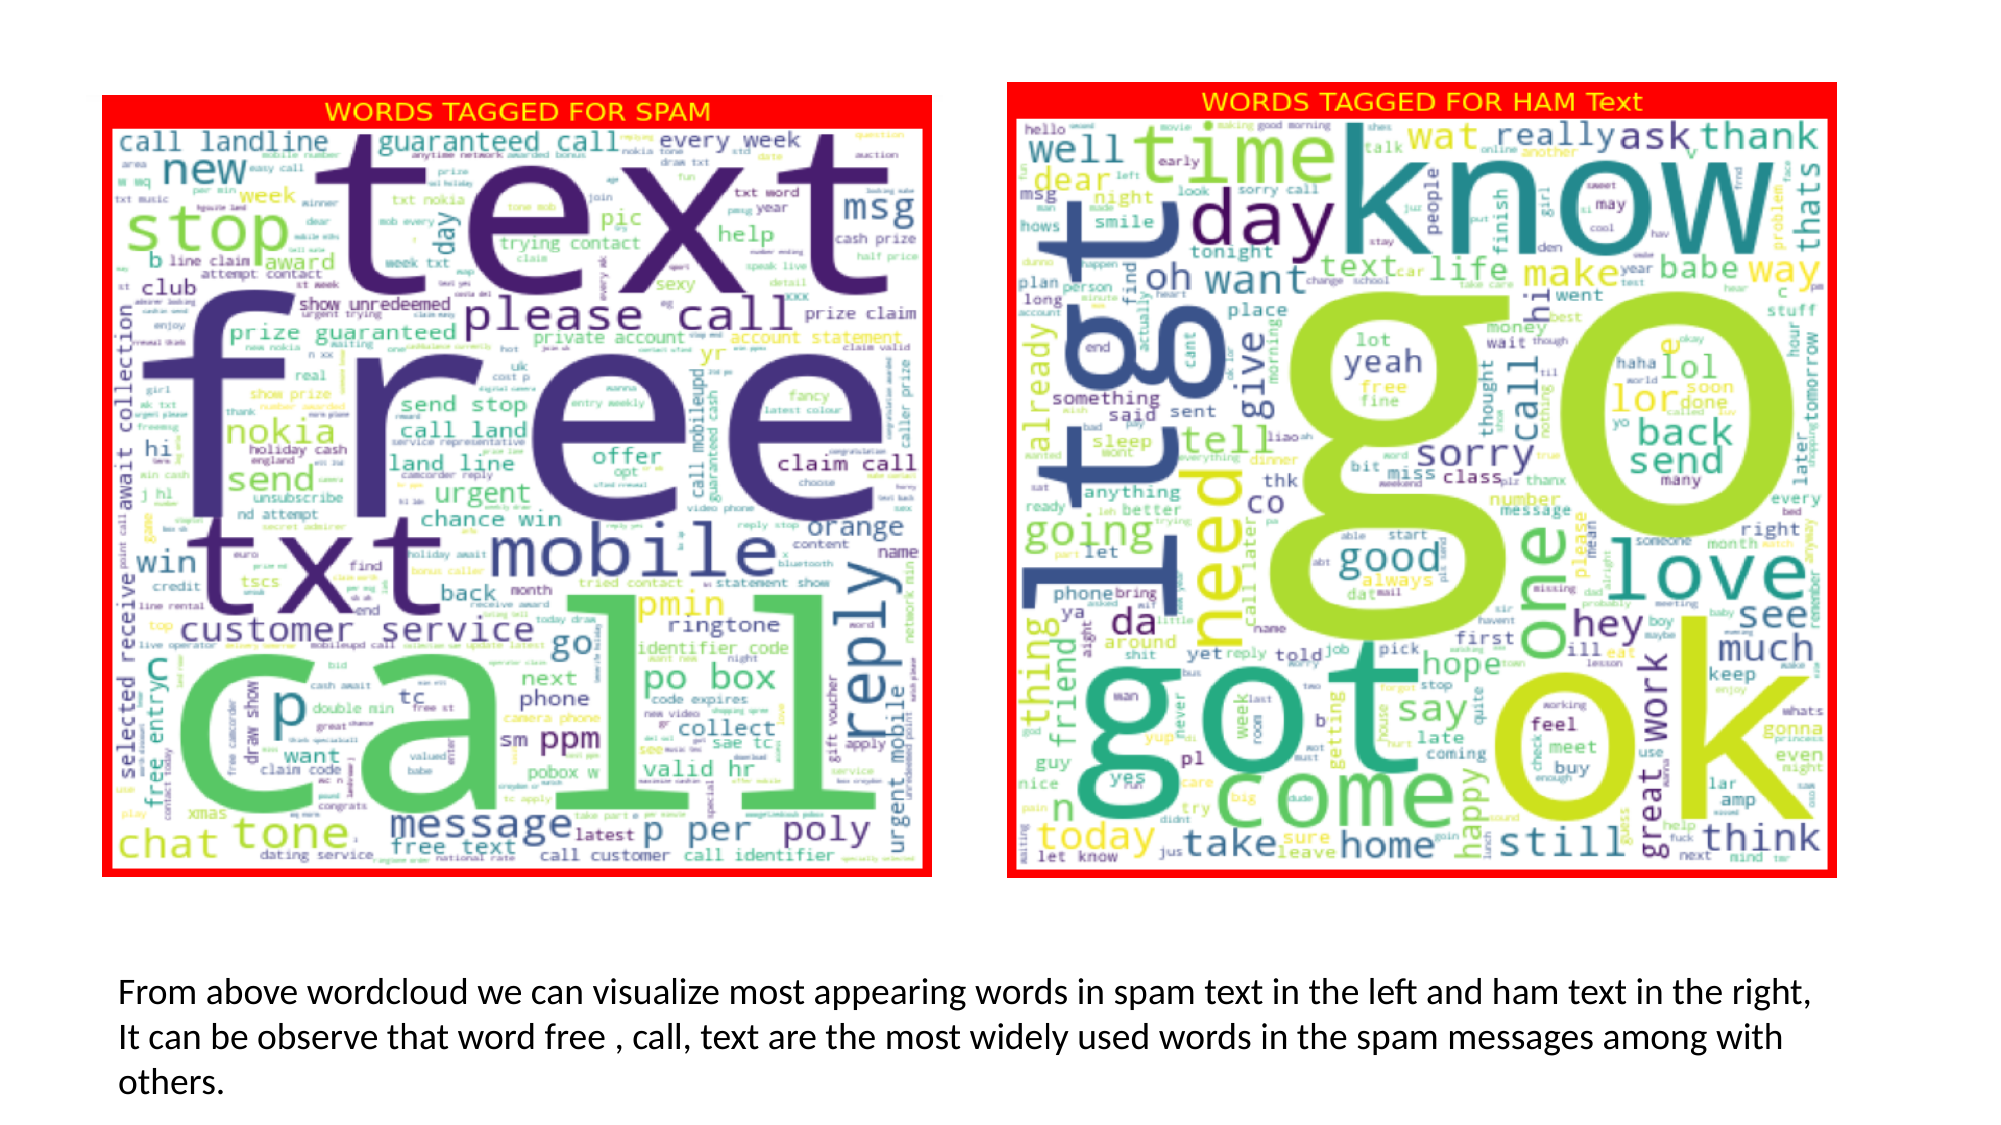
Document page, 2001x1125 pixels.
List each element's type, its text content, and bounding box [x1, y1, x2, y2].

picture [86, 94, 943, 878]
picture [999, 81, 1842, 878]
text_box From above wordcloud we can visualize most appearing words in spam text in the left and ham text in the right, It can be observe that word free , call, text are the most widely used words in the spam messages among with others. [103, 959, 1849, 1110]
